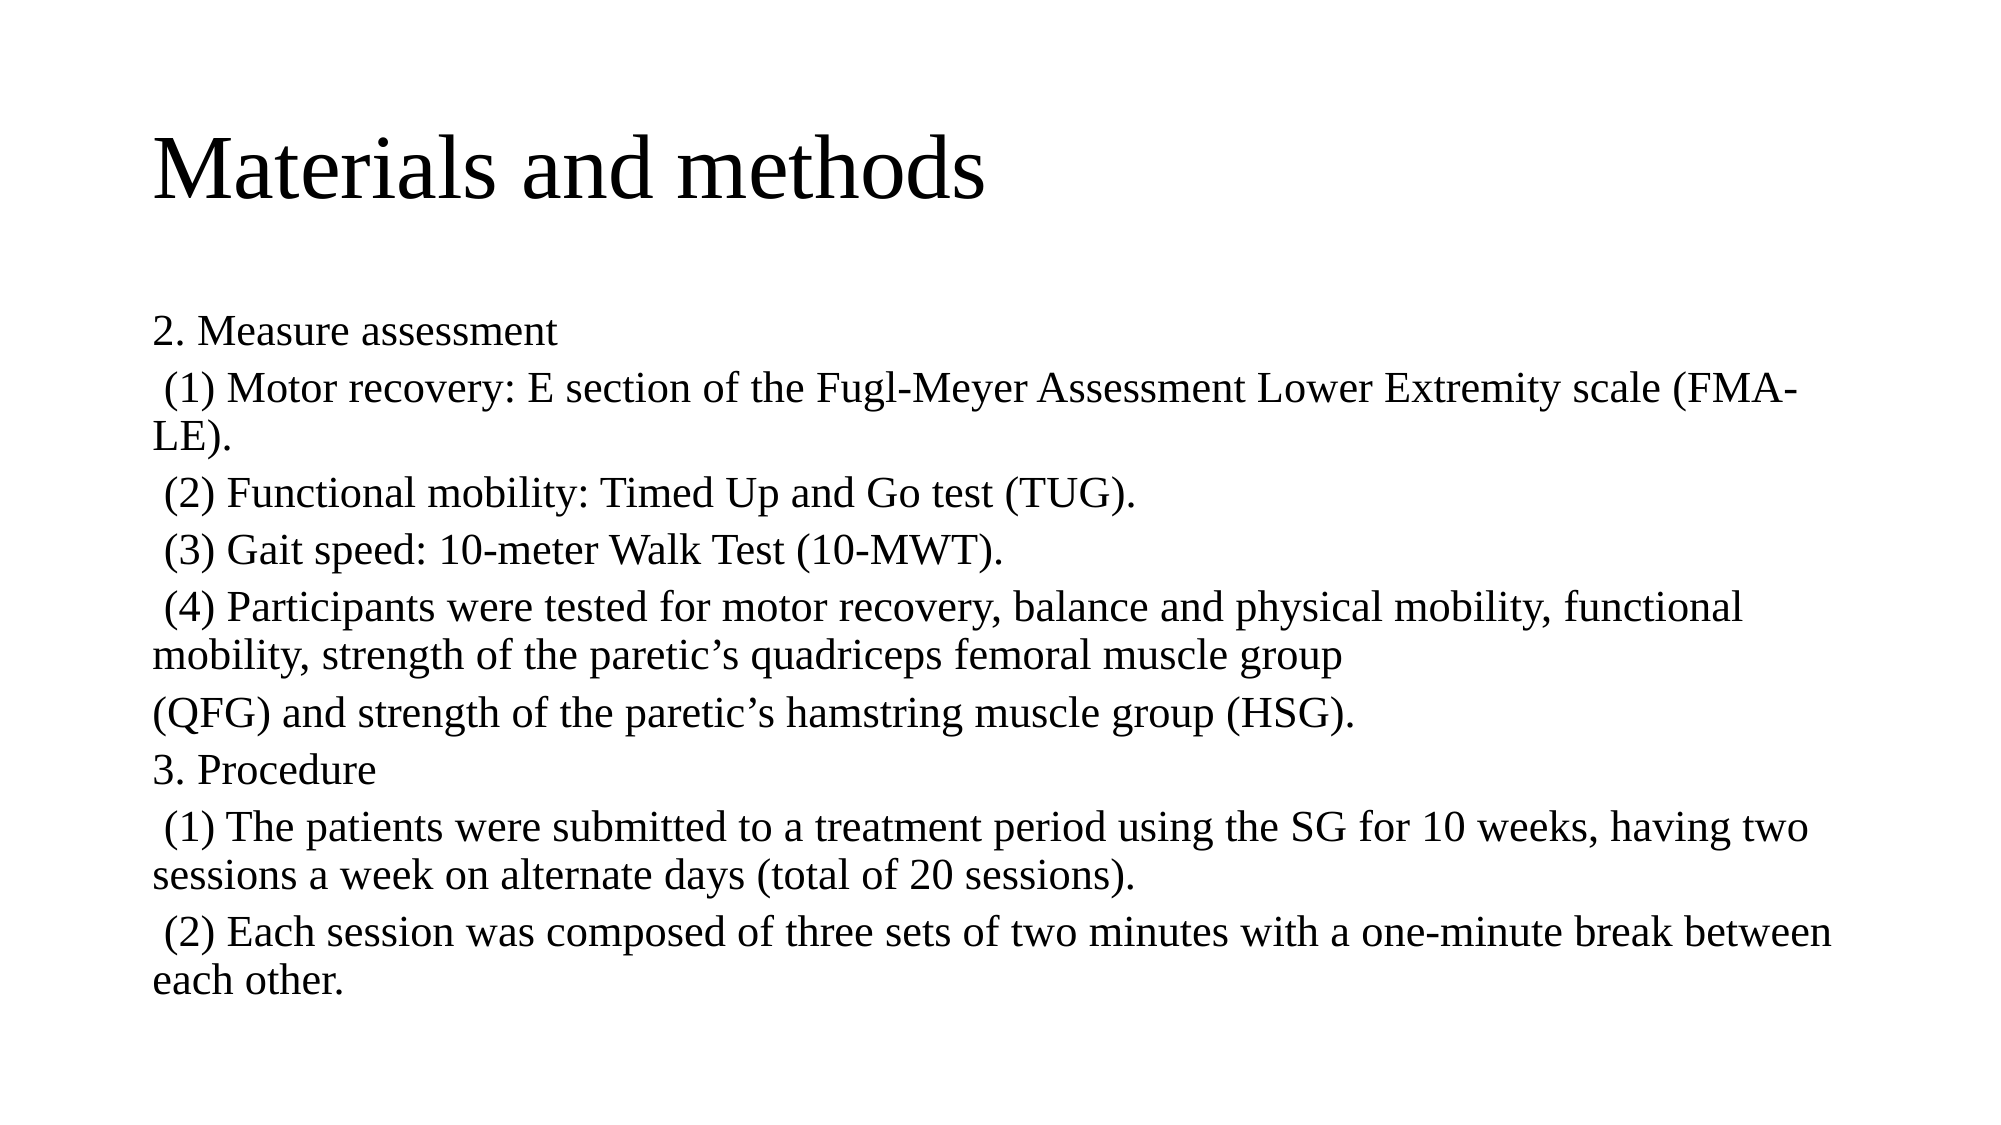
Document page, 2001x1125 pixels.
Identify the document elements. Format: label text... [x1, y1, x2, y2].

title Materials and methods [137, 59, 1863, 278]
list 2. Measure assessment (1) Motor recovery: E section of the Fugl-Meyer Assessment Lower Extremity scale (FMA-LE). (2) Functional mobility: Timed Up and Go test (TUG). (3) Gait speed: 10-meter Walk Test (10-MWT). (4) Participants were tested for motor recovery, balance and physical mobility, functional mobility, strength of the paretic’s quadriceps femoral muscle group (QFG) and strength of the paretic’s hamstring muscle group (HSG). 3. Procedure (1) The patients were submitted to a treatment period using the SG for 10 weeks, having two sessions a week on alternate days (total of 20 sessions). (2) Each session was composed of three sets of two minutes with a one-minute break between each other. [137, 299, 1863, 1014]
